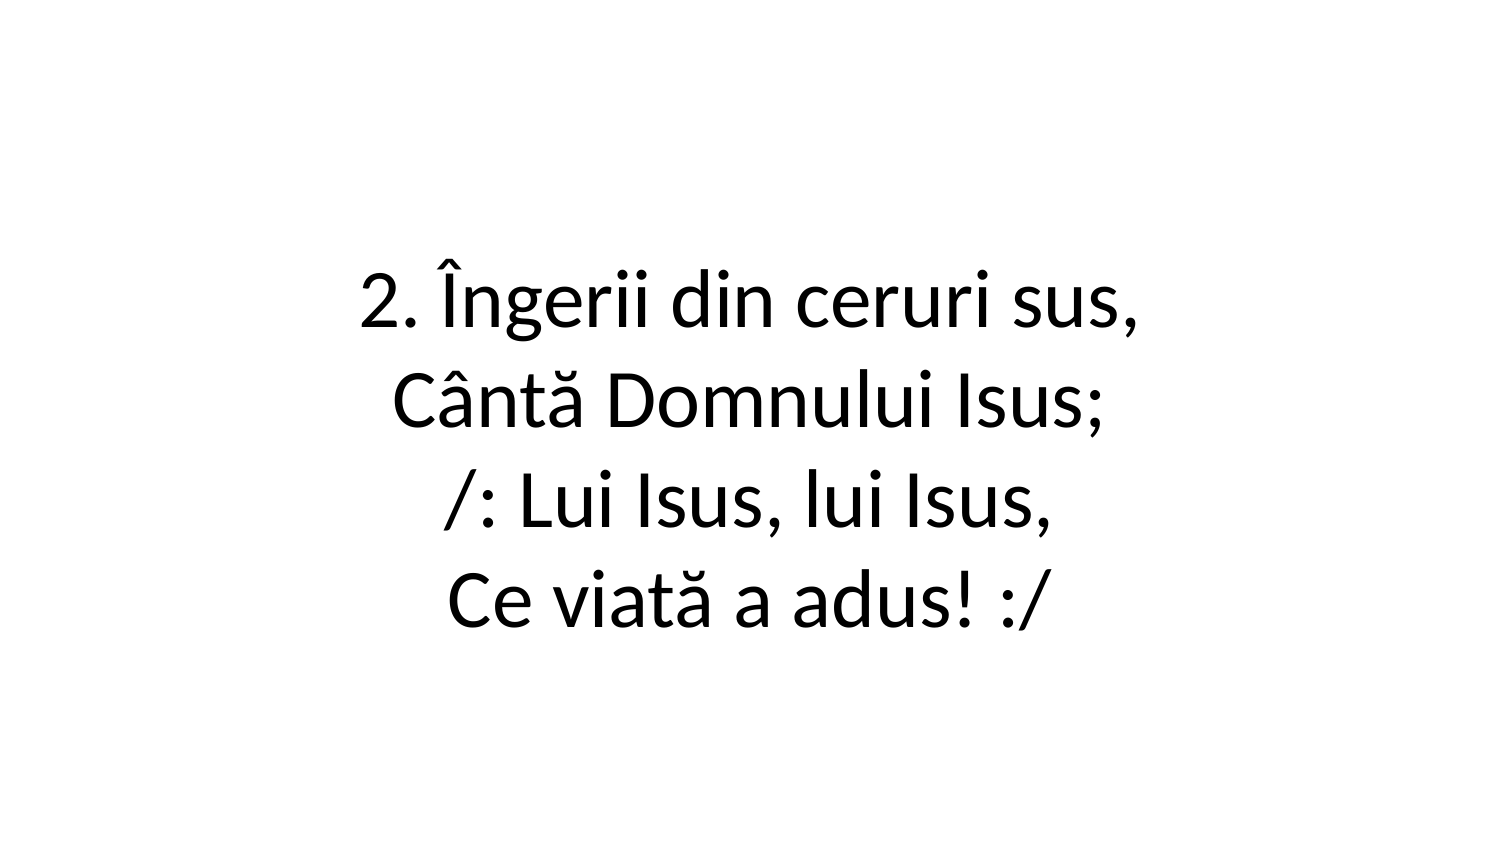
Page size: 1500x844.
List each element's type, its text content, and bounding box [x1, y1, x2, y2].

text_box 2. Îngerii din ceruri sus, Cântă Domnului Isus; /: Lui Isus, lui Isus, Ce viată a adus! :/ [343, 192, 1157, 652]
